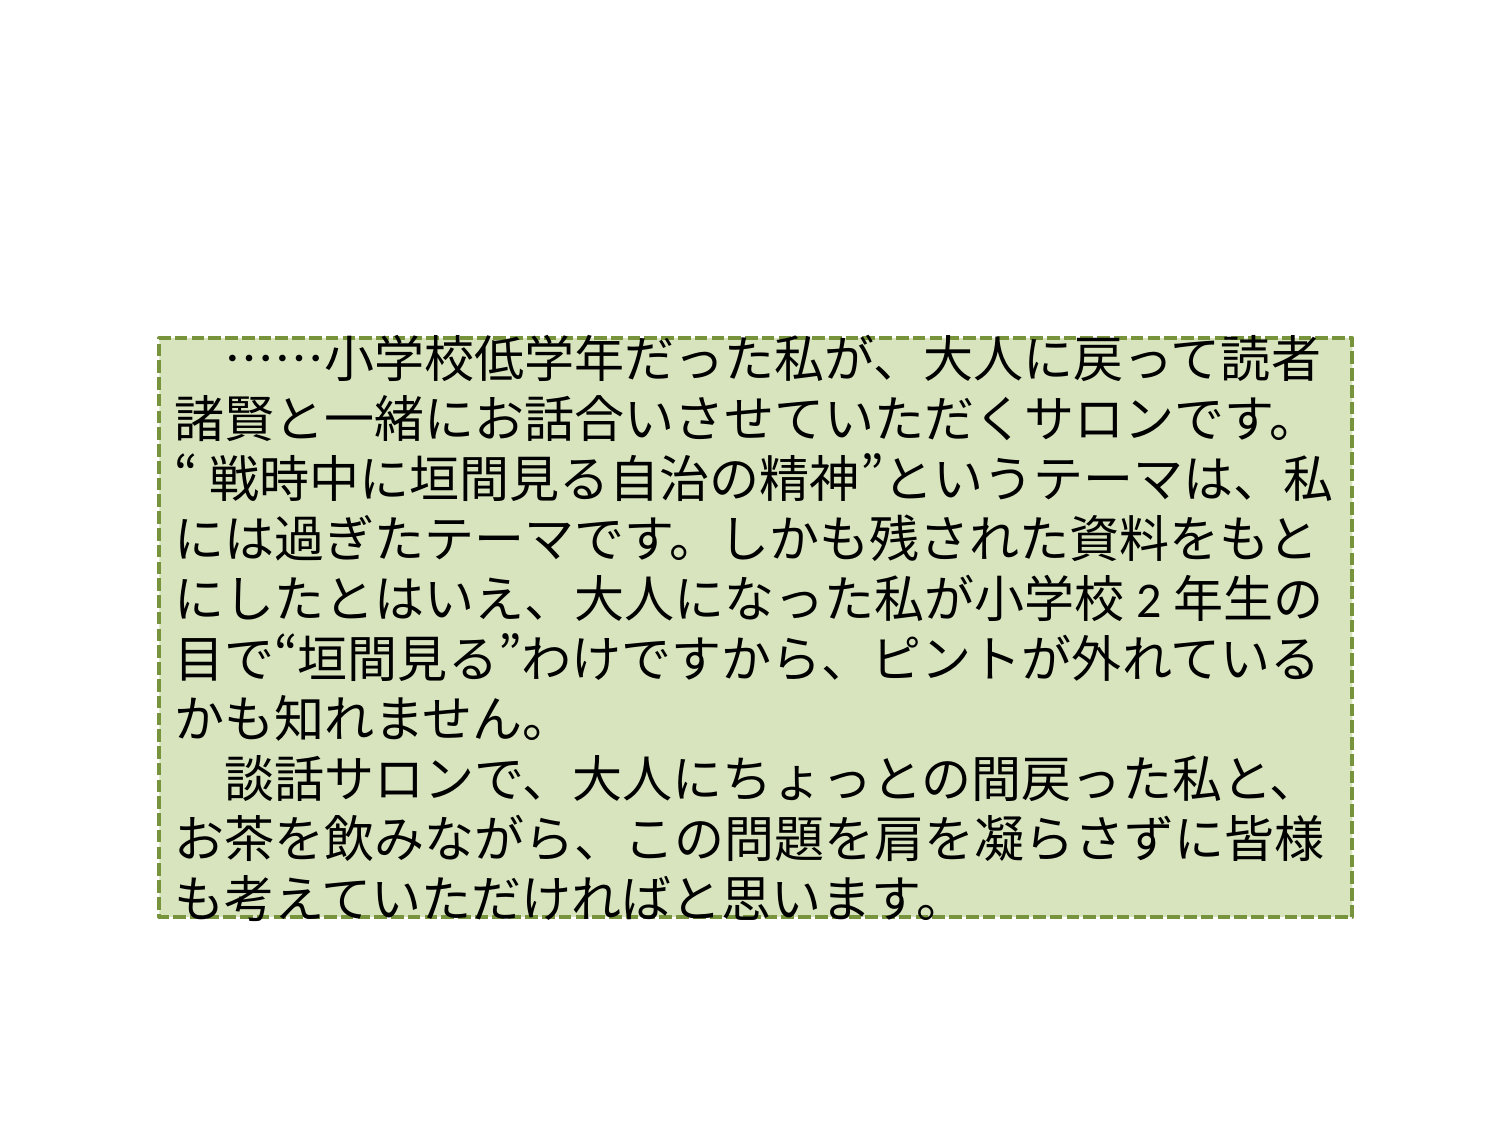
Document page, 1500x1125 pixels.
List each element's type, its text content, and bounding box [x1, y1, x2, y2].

text_box ……小学校低学年だった私が、大人に戻って読者諸賢と一緒にお話合いさせていただくサロンです。 “戦時中に垣間見る自治の精神”というテーマは、私には過ぎたテーマです。しかも残された資料をもとにしたとはいえ、大人になった私が小学校2年生の目で“垣間見る”わけですから、ピントが外れているかも知れません。 談話サロンで、大人にちょっとの間戻った私と、お茶を飲みながら、この問題を肩を凝らさずに皆様も考えていただければと思います。 [157, 336, 1354, 919]
